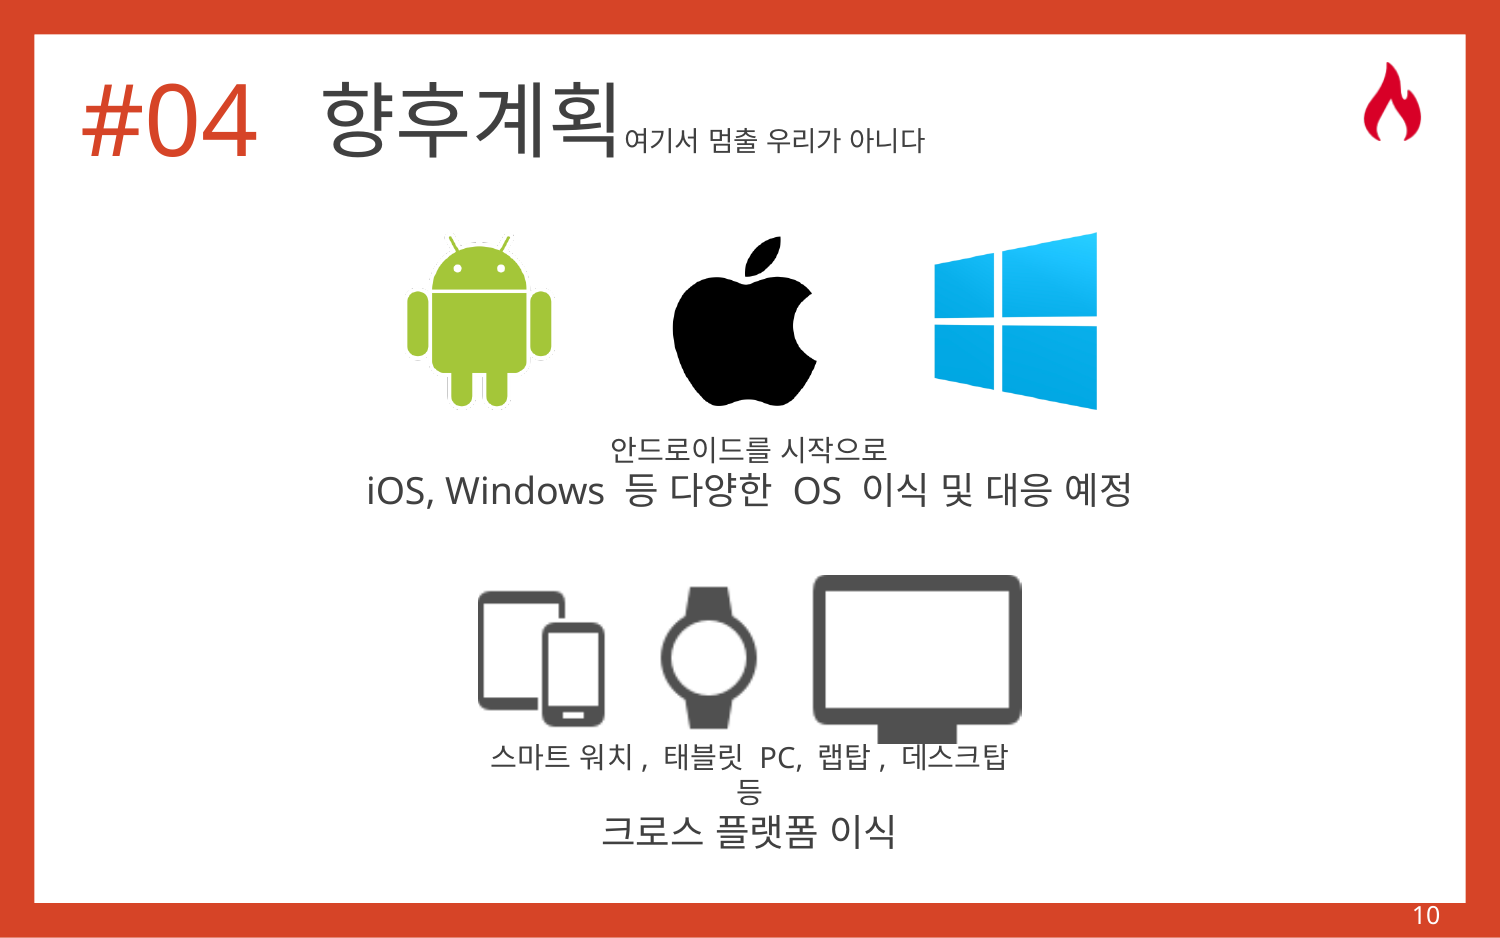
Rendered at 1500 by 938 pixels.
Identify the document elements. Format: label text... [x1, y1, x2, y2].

slide_number 10 [1105, 891, 1456, 938]
list #04 [64, 49, 329, 167]
picture [1347, 62, 1438, 141]
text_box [403, 232, 1097, 410]
text_box 스마트 워치, 태블릿 PC, 랩탑, 데스크탑 등 크로스 플랫폼 이식 [459, 769, 1041, 824]
text_box 안드로이드를 시작으로 iOS, Windows 등 다양한 OS 이식 및 대응 예정 [324, 445, 1176, 499]
title 향후계획여기서 멈출 우리가 아니다 [304, 61, 1079, 176]
picture [477, 574, 1023, 745]
